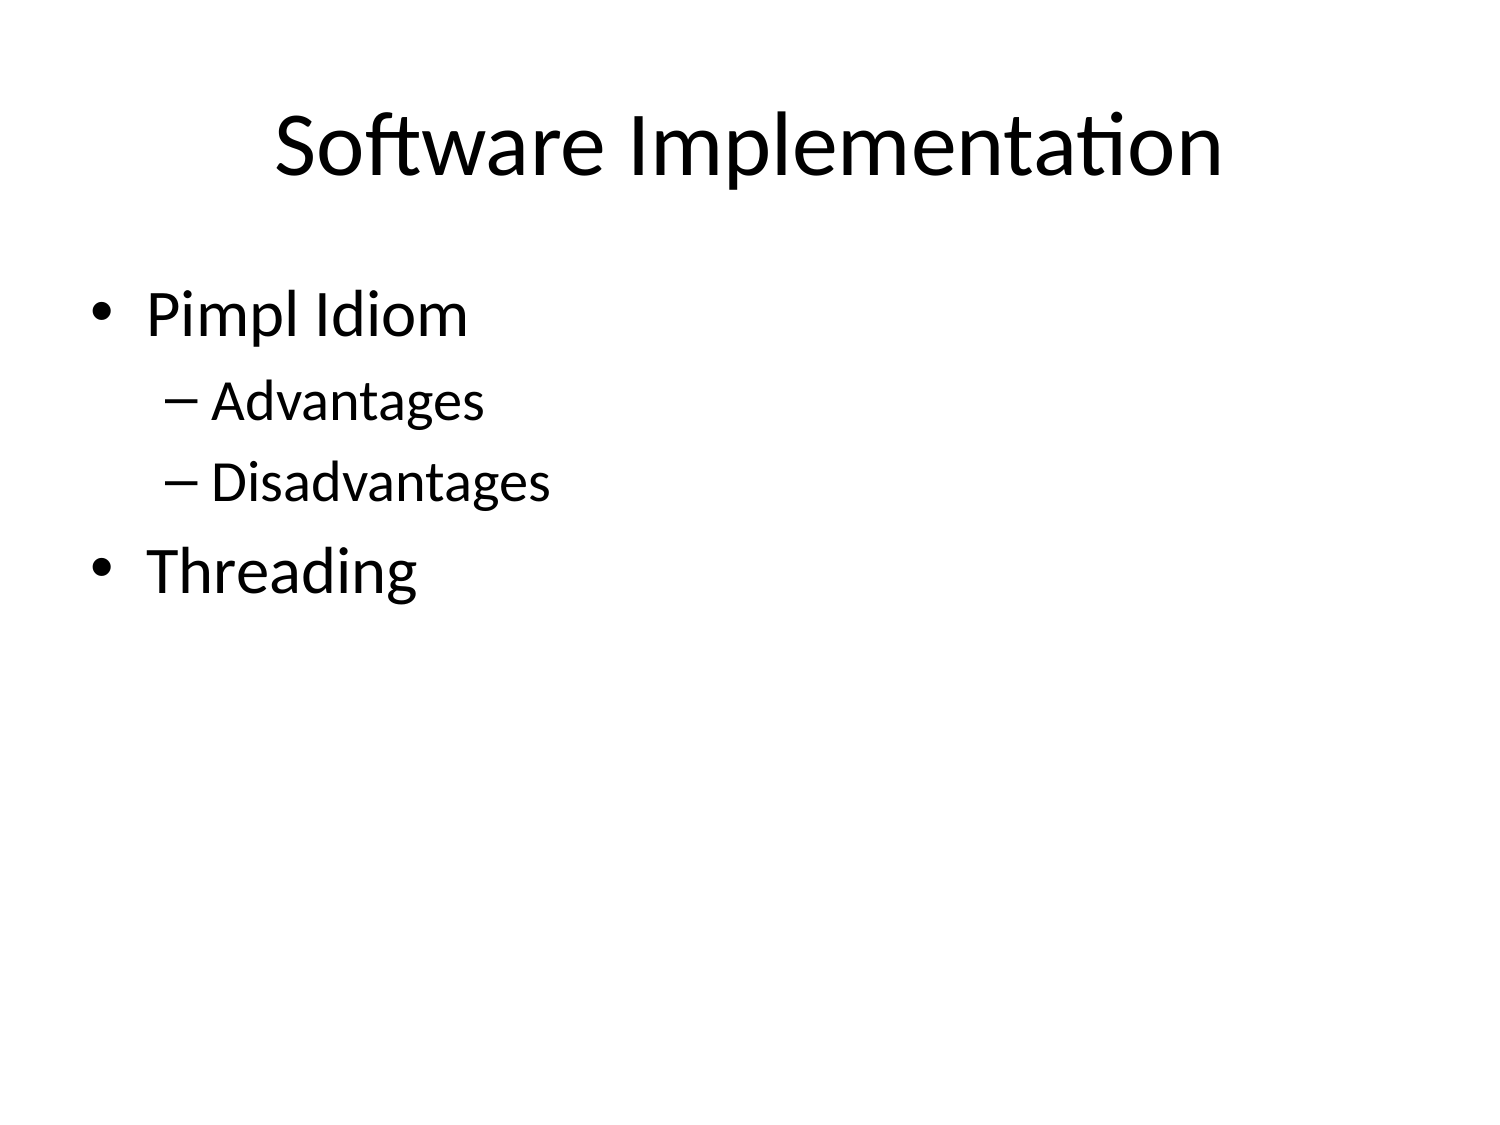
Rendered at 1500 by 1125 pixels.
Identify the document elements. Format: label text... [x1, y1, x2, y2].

list Pimpl Idiom Advantages Disadvantages Threading [75, 262, 1425, 1005]
title Software Implementation [75, 45, 1425, 233]
